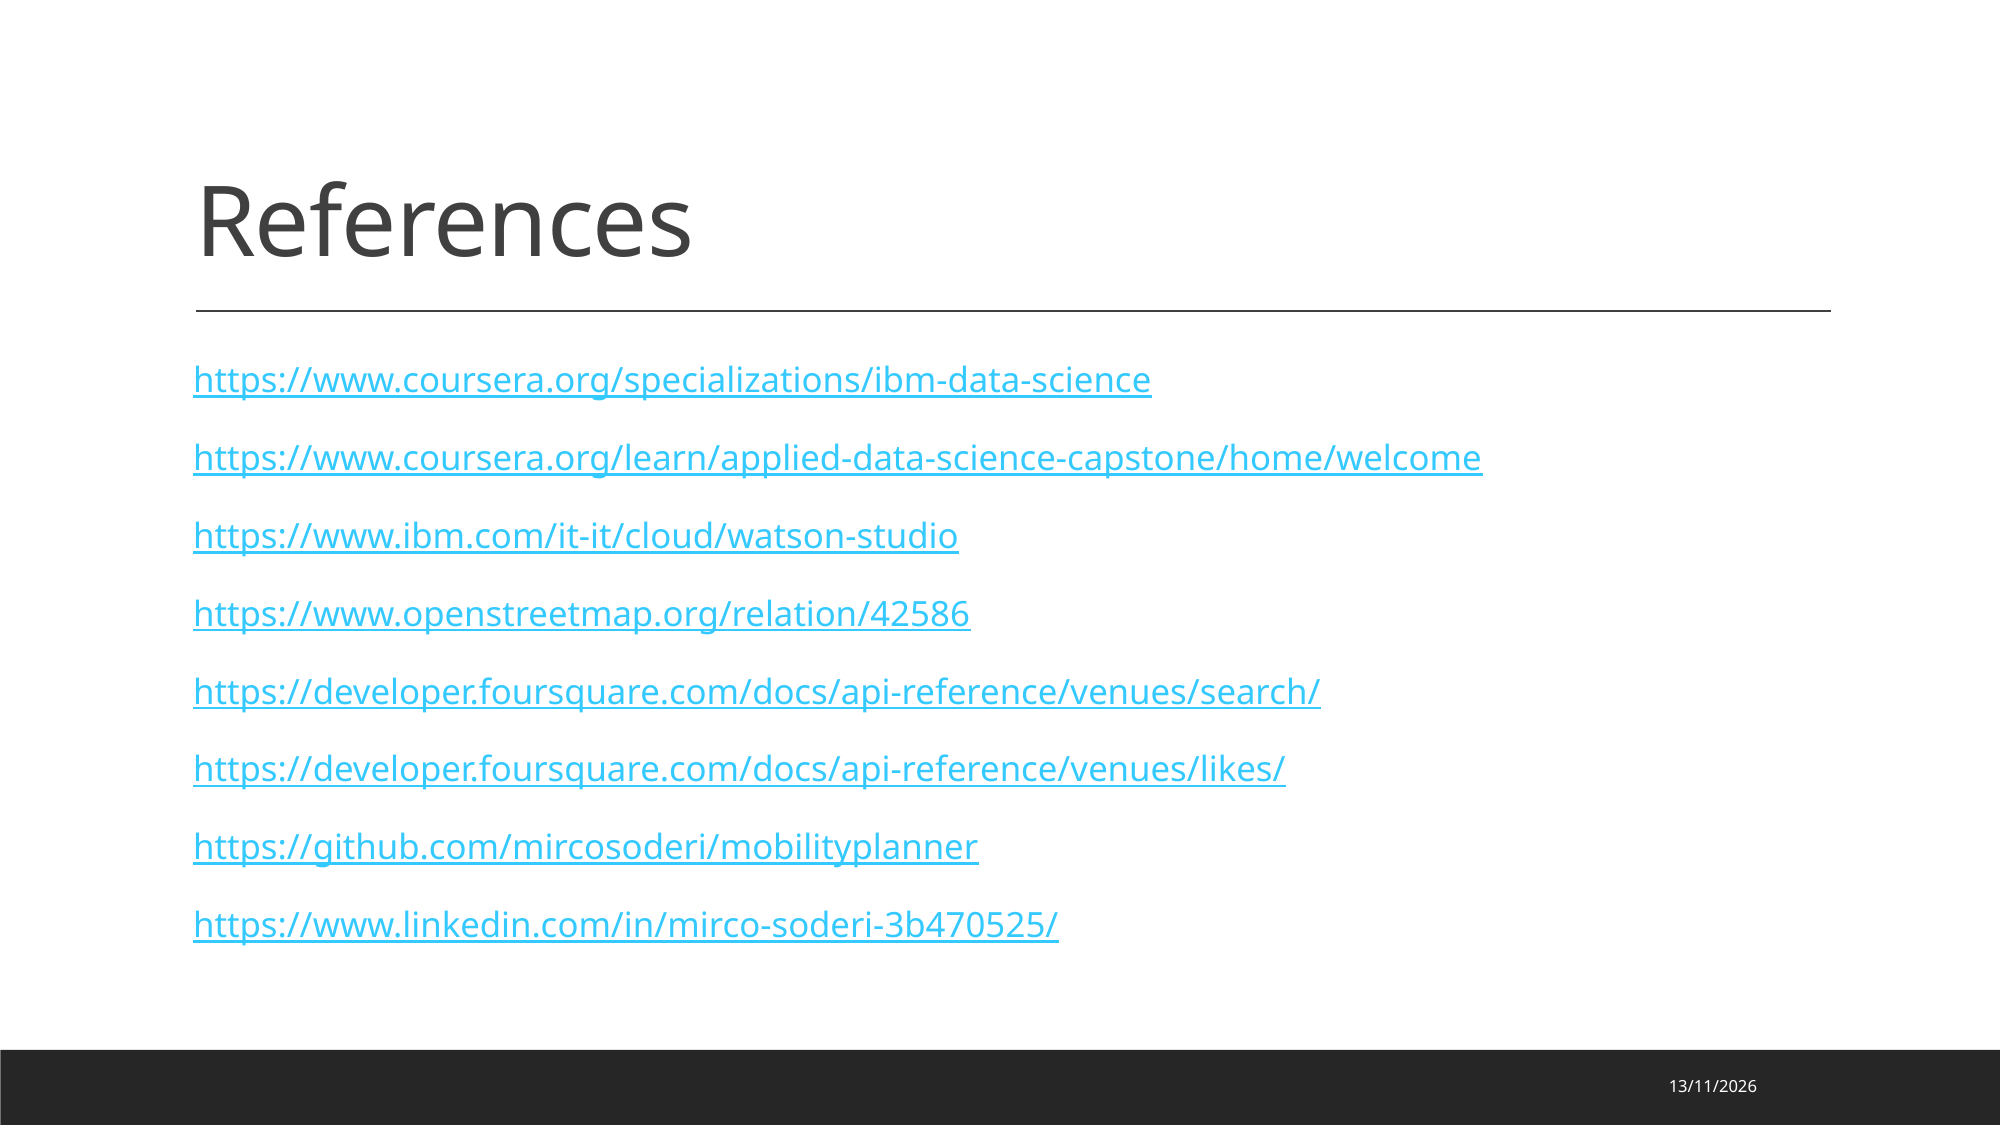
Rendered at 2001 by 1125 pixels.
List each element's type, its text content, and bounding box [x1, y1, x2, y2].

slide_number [1348, 1057, 1773, 1118]
title References [180, 47, 1830, 285]
list https://www.coursera.org/specializations/ibm-data-science https://www.coursera.org/learn/applied-data-science-capstone/home/welcome https://www.ibm.com/it-it/cloud/watson-studio https://www.openstreetmap.org/relation/42586 https://developer.foursquare.com/docs/api-reference/venues/search/ https://developer.foursquare.com/docs/api-reference/venues/likes/ https://github.com/mircosoderi/mobilityplanner https://www.linkedin.com/in/mirco-soderi-3b470525/ [180, 345, 1830, 963]
